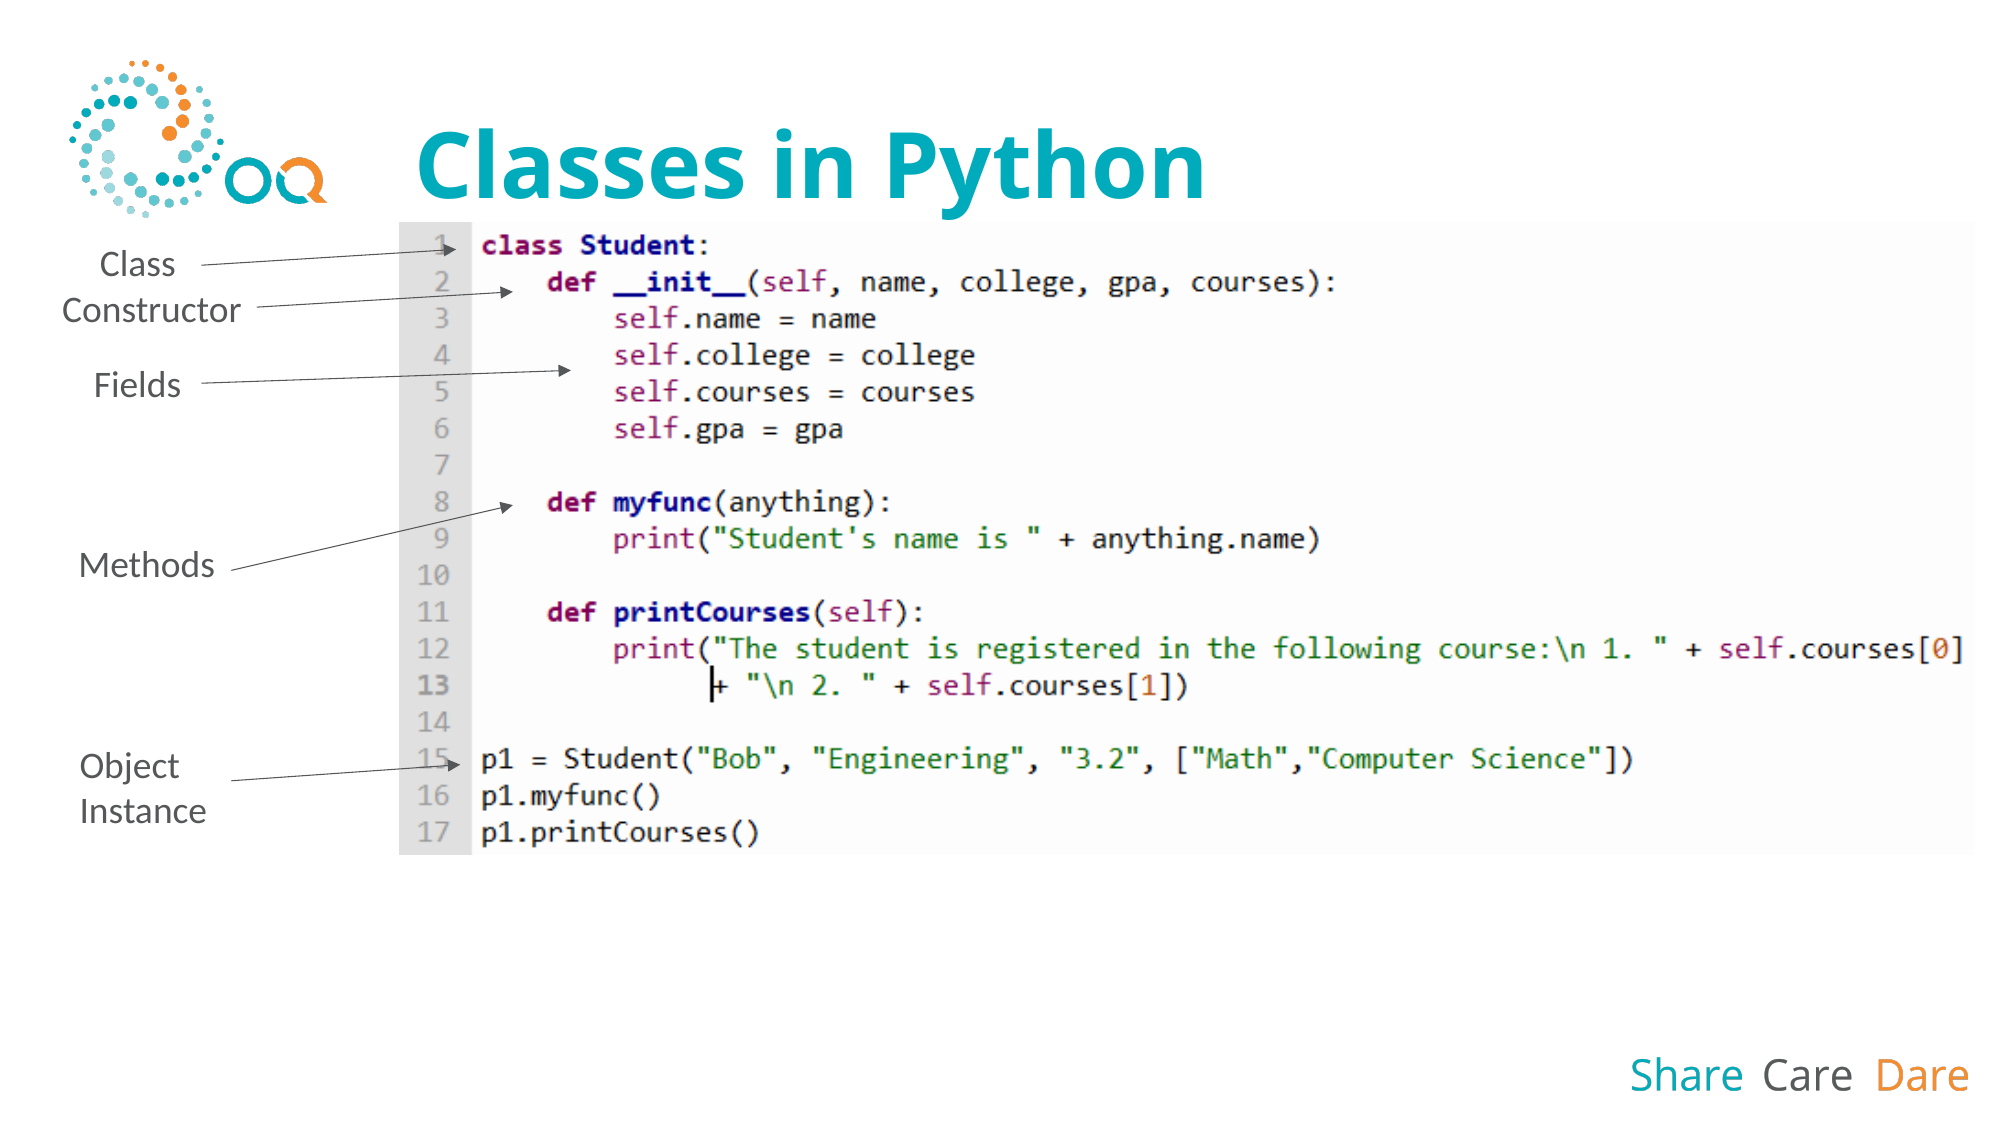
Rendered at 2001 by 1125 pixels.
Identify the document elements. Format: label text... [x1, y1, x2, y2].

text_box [231, 764, 461, 781]
text_box Fields [79, 352, 197, 413]
text_box Object Instance [64, 733, 259, 839]
picture [24, 16, 364, 243]
text_box Methods [63, 532, 231, 592]
text_box Class [85, 231, 191, 277]
title Classes in Python [399, 59, 1863, 222]
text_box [201, 370, 571, 384]
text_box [231, 505, 513, 571]
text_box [201, 249, 457, 266]
text_box Constructor [47, 277, 257, 337]
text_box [258, 291, 513, 308]
picture [399, 222, 1975, 855]
picture [1632, 1057, 1968, 1091]
